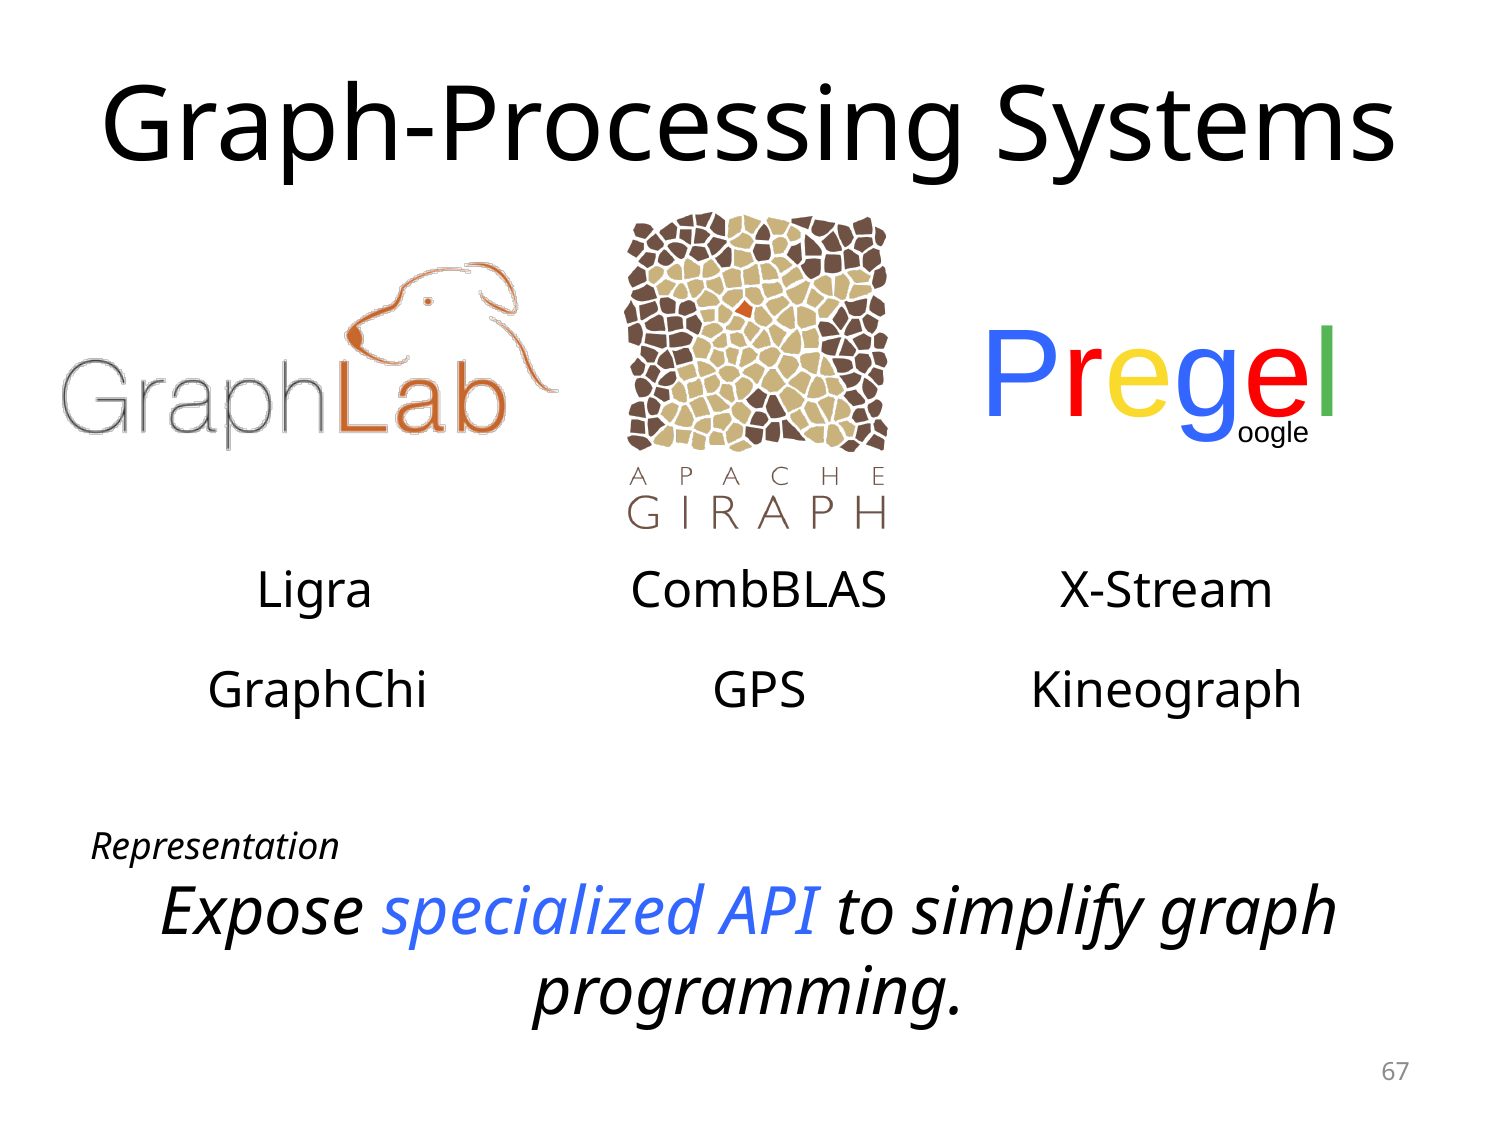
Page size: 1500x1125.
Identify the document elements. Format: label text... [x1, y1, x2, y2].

title Graph-Processing Systems [0, 24, 1500, 213]
slide_number 67 [1074, 1042, 1425, 1103]
text_box Representation [75, 814, 356, 875]
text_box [962, 284, 1358, 457]
picture [37, 249, 588, 452]
picture [624, 212, 888, 529]
text_box Expose specialized API to simplify graph programming. [127, 860, 1373, 1036]
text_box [205, 549, 1295, 726]
